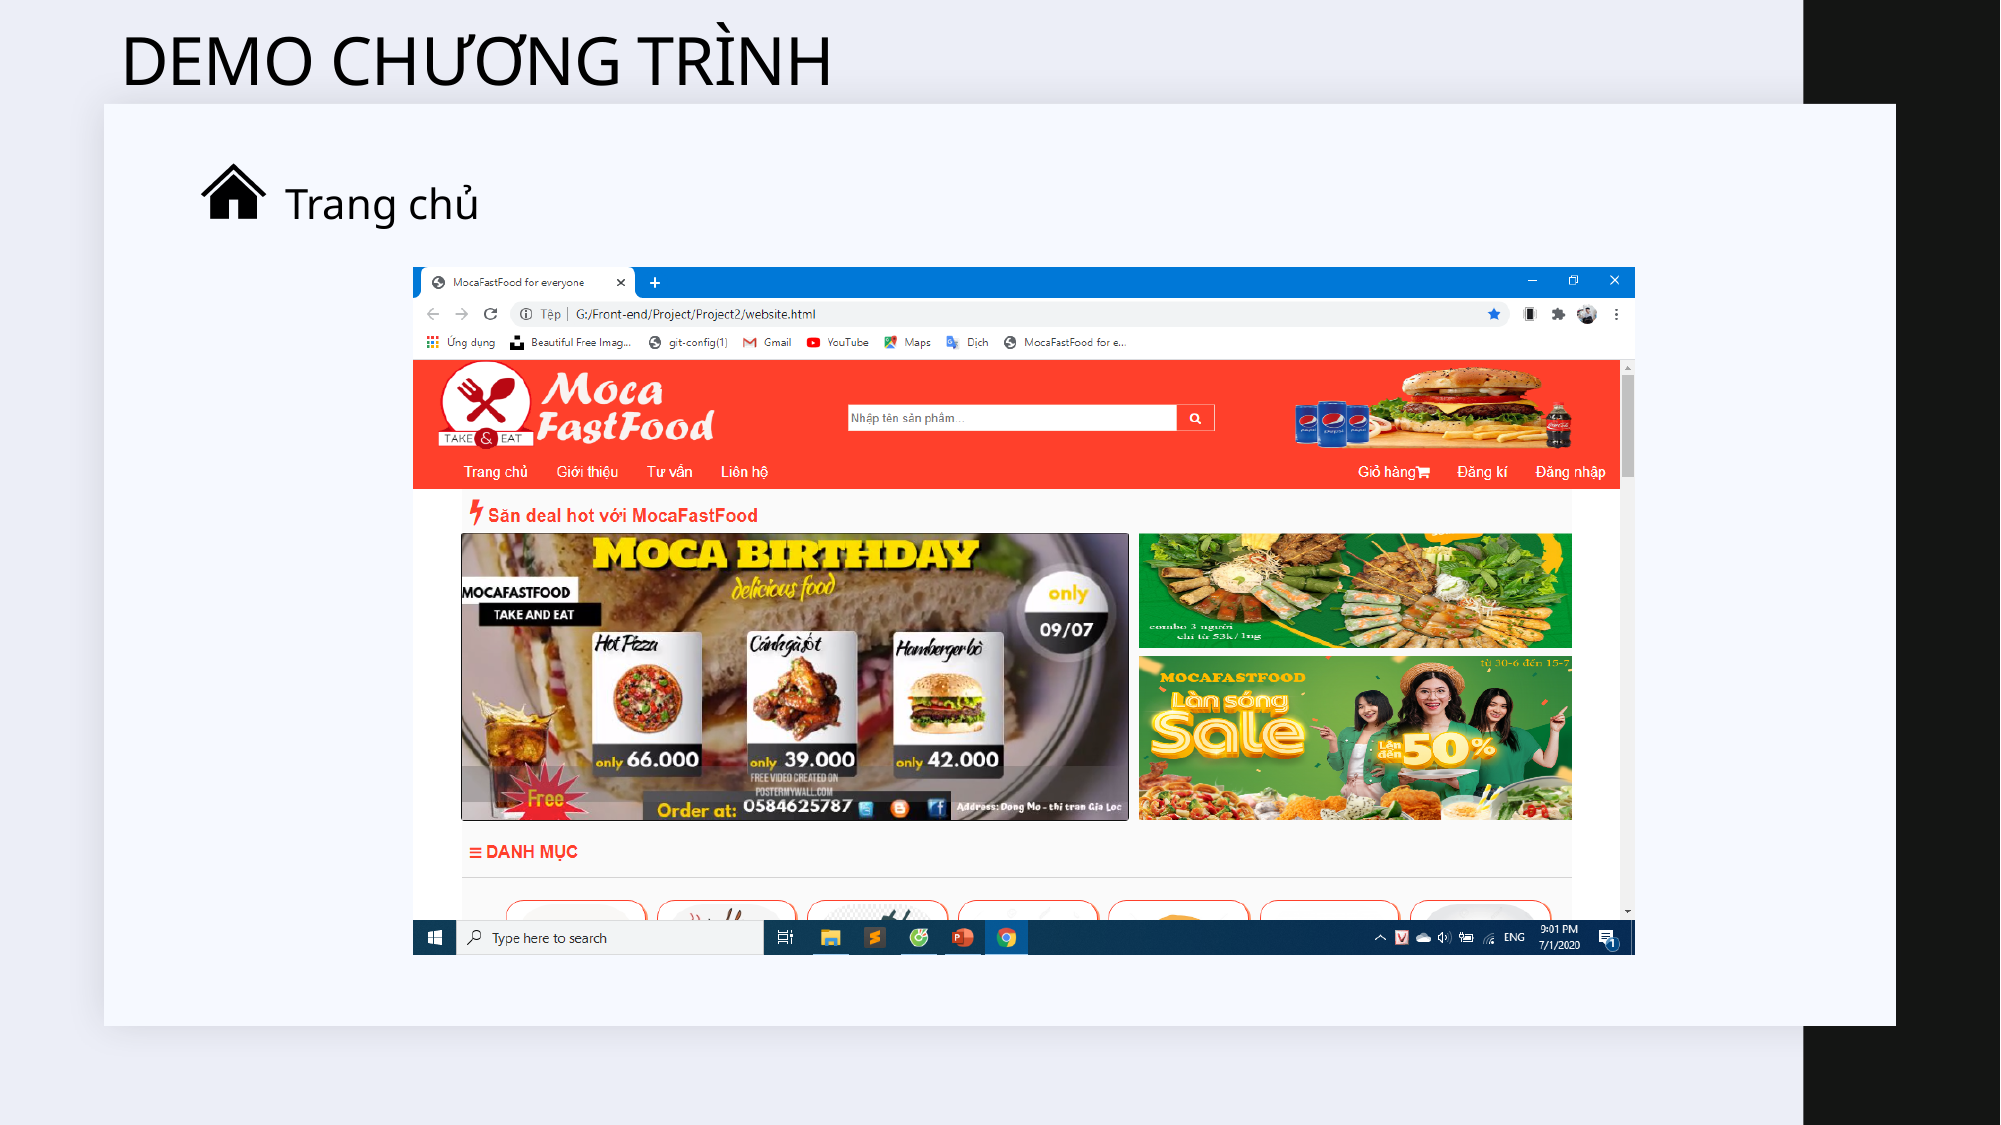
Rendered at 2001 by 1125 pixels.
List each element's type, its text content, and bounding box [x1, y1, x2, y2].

title DEMO CHƯƠNG TRÌNH [105, 0, 1765, 100]
picture [196, 153, 271, 229]
text_box Trang chủ [274, 170, 688, 236]
picture [412, 267, 1636, 955]
